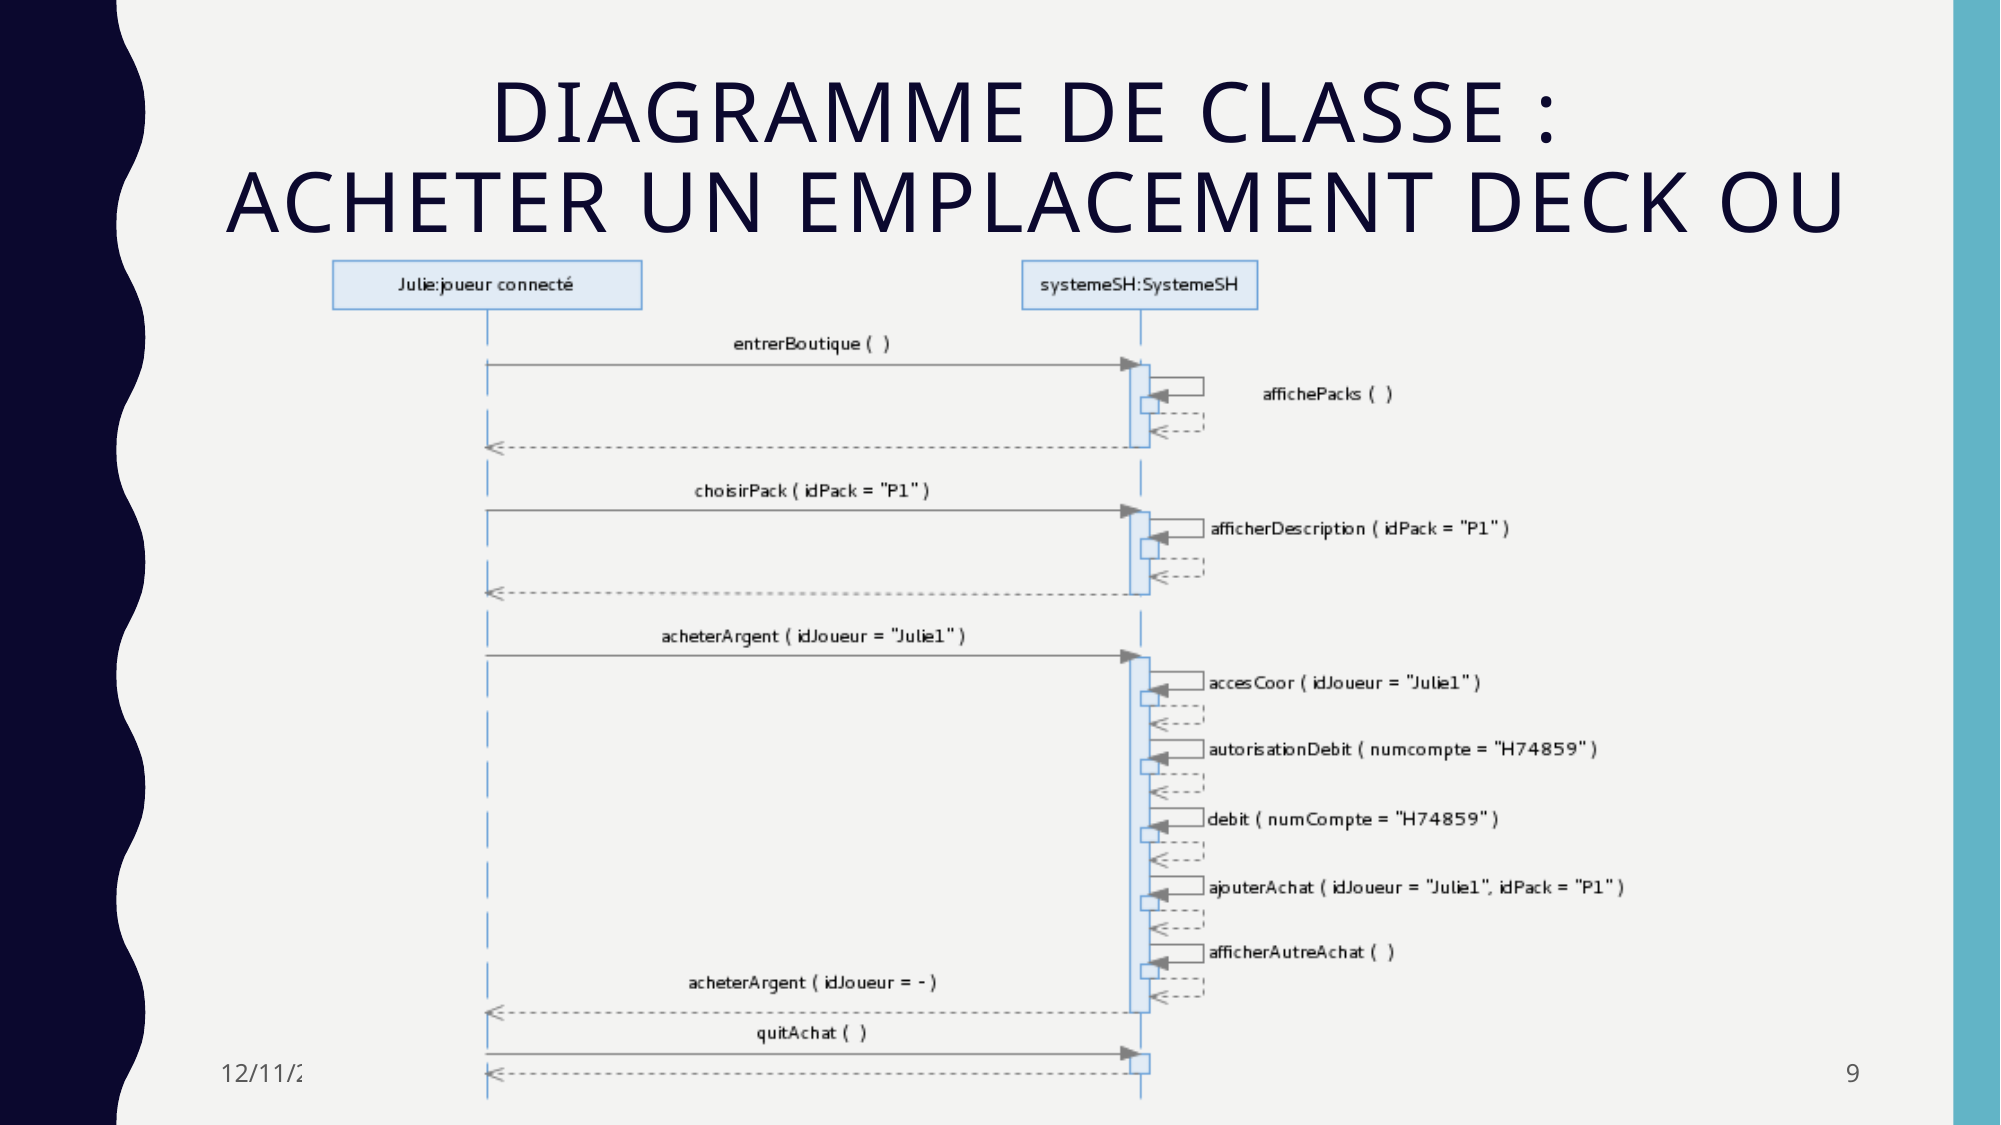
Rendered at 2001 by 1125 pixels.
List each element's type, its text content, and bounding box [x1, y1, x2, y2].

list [302, 246, 1626, 1107]
title Diagramme de classe : Acheter un emplacement deck ou un pack [205, 62, 1875, 308]
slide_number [205, 1045, 302, 1103]
slide_number 9 [1626, 1045, 1875, 1103]
